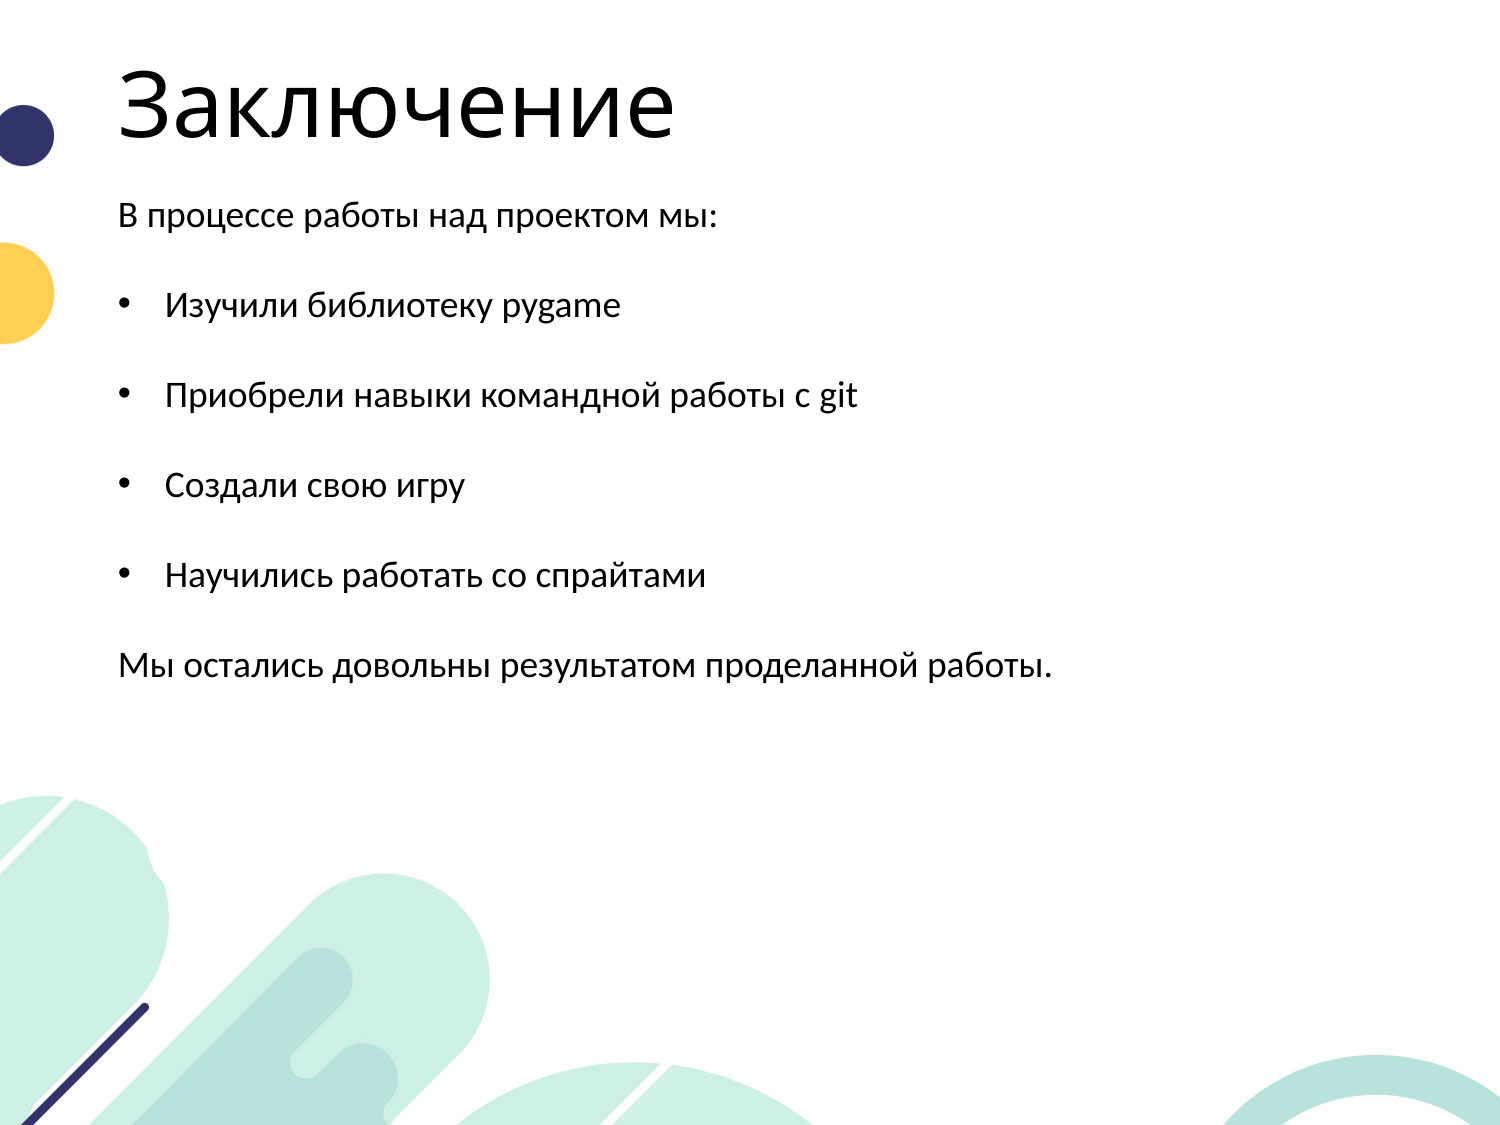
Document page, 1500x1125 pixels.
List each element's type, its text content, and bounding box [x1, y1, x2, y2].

text_box В процессе работы над проектом мы: Изучили библиотеку pygame Приобрели навыки командной работы с git Создали свою игру Научились работать со спрайтами Мы остались довольны результатом проделанной работы. [103, 182, 1081, 738]
title Заключение [103, 33, 1397, 183]
picture [0, 0, 1500, 1125]
